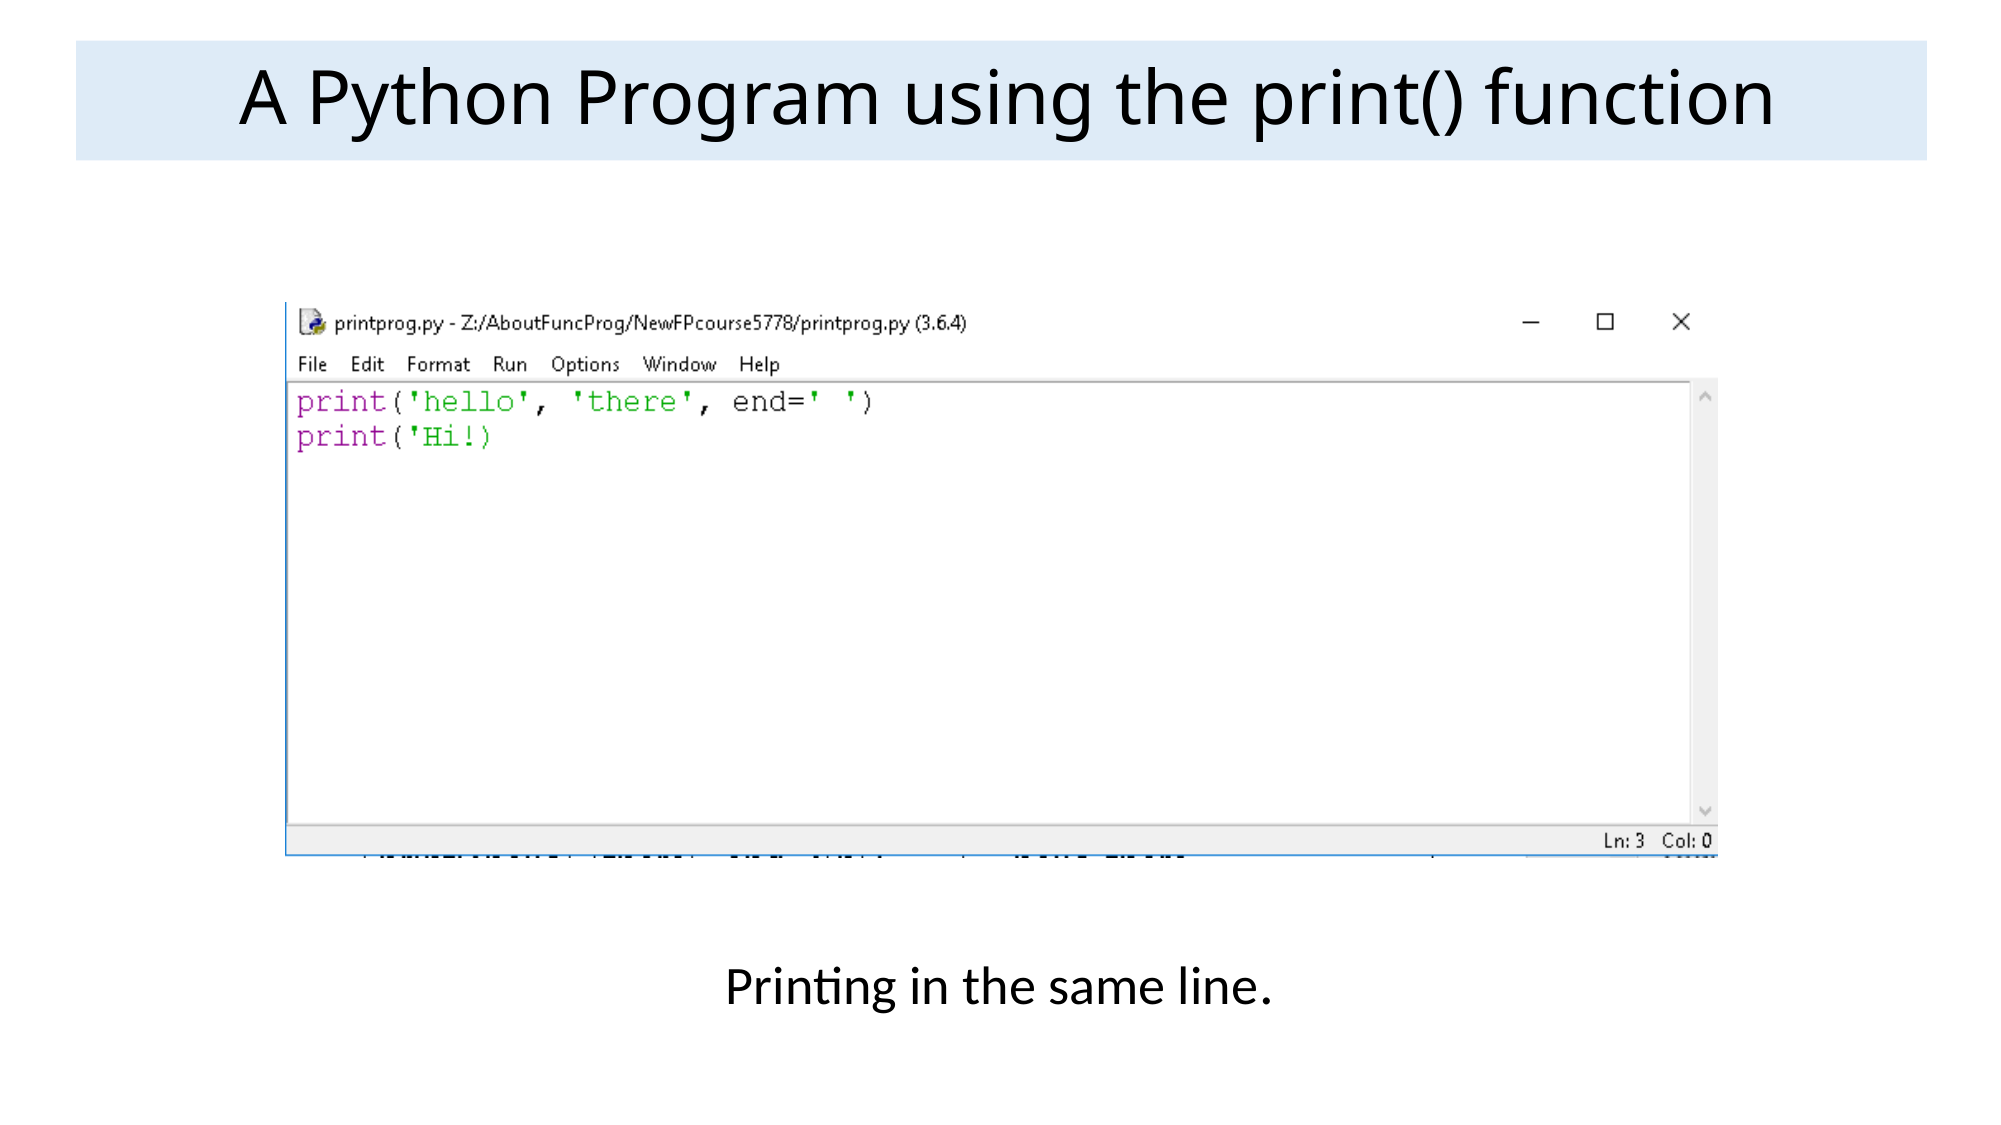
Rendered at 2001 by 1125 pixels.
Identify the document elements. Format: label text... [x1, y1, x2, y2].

text_box A Python Program using the print() function [76, 40, 1927, 161]
text_box Printing in the same line. [308, 938, 1691, 1024]
picture [285, 302, 1718, 858]
